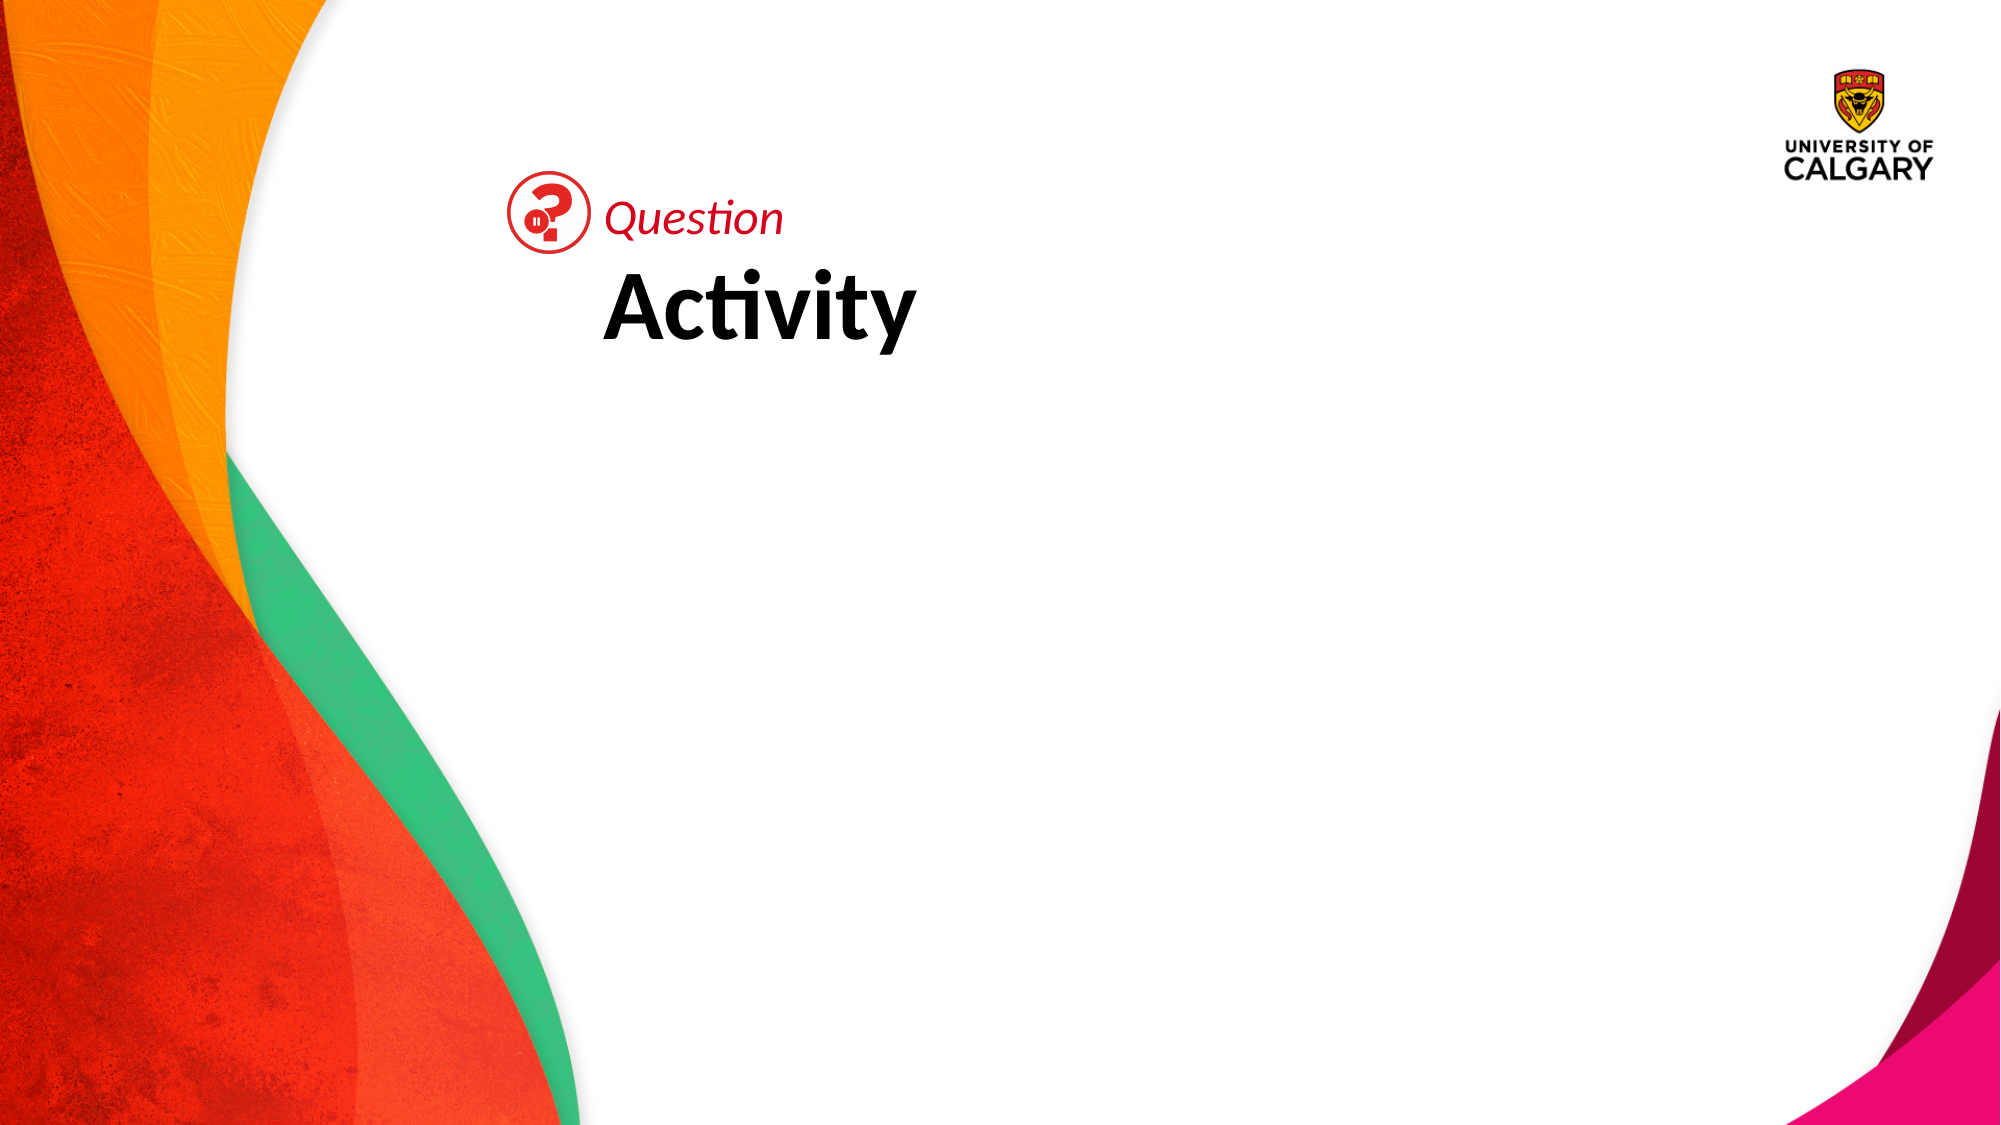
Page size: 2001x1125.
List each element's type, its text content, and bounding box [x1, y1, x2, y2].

list Activity [588, 248, 1782, 938]
picture [0, 0, 2001, 1125]
